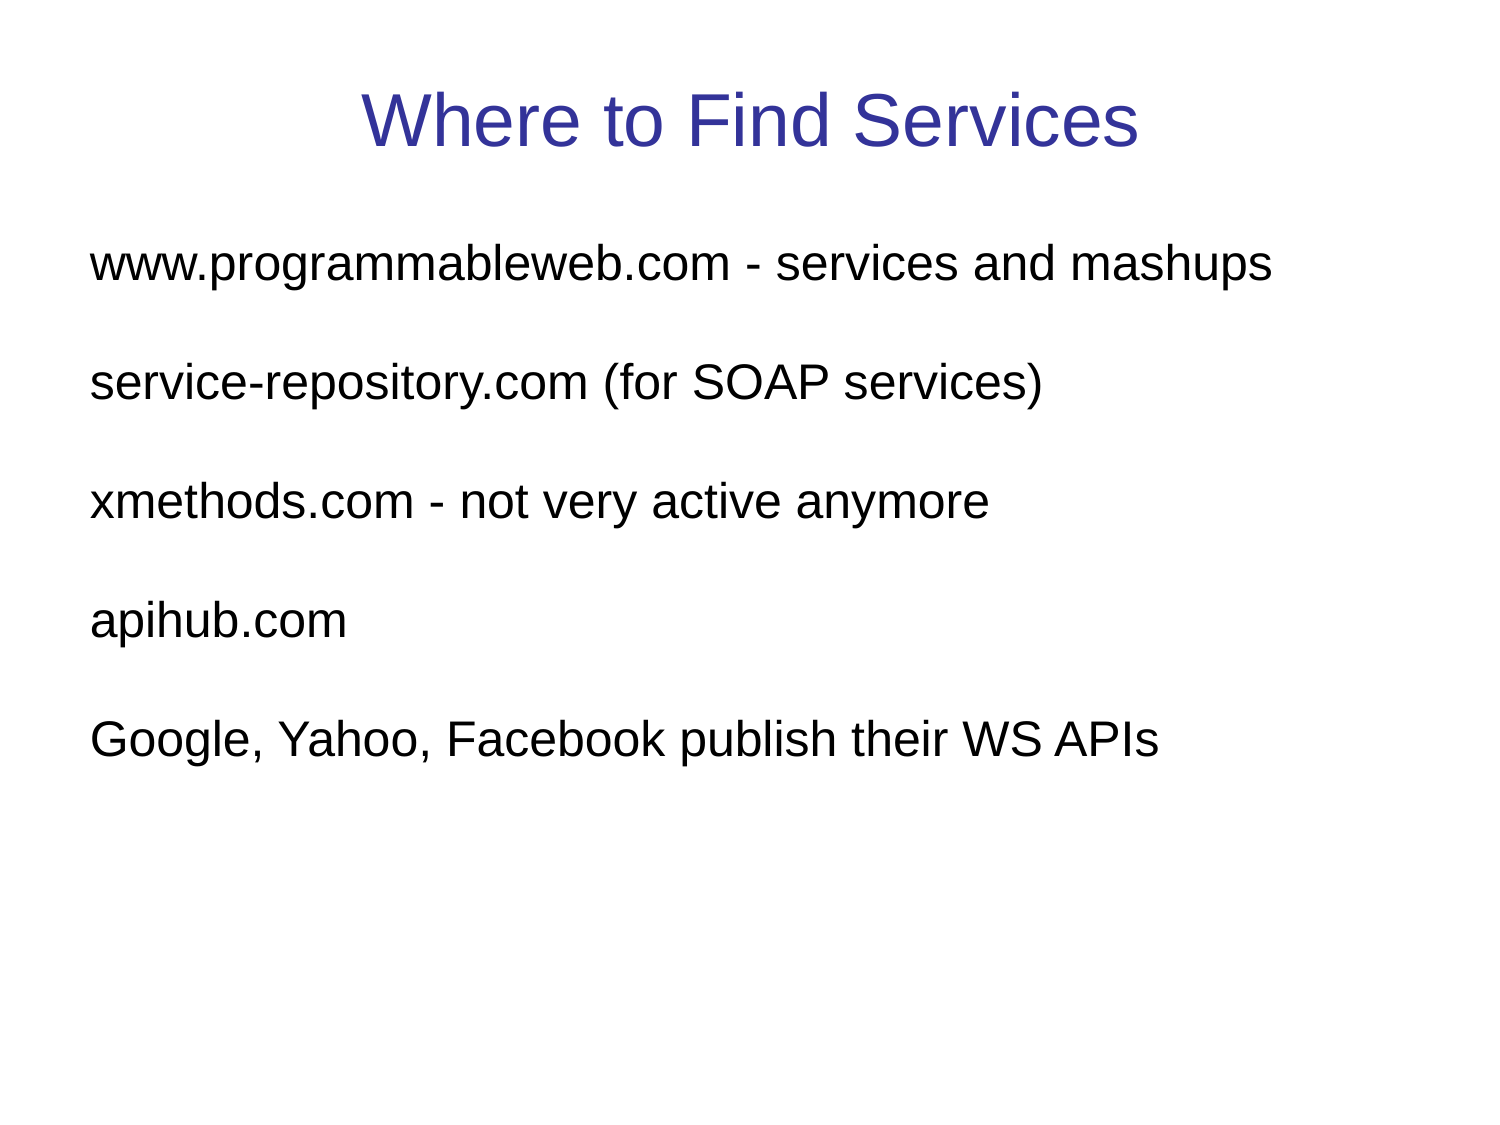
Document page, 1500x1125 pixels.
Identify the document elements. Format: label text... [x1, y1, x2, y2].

text_box www.programmableweb.com - services and mashups service-repository.com (for SOAP services) xmethods.com - not very active anymore apihub.com Google, Yahoo, Facebook publish their WS APIs [74, 222, 1425, 1035]
text_box Where to Find Services [74, 45, 1425, 188]
